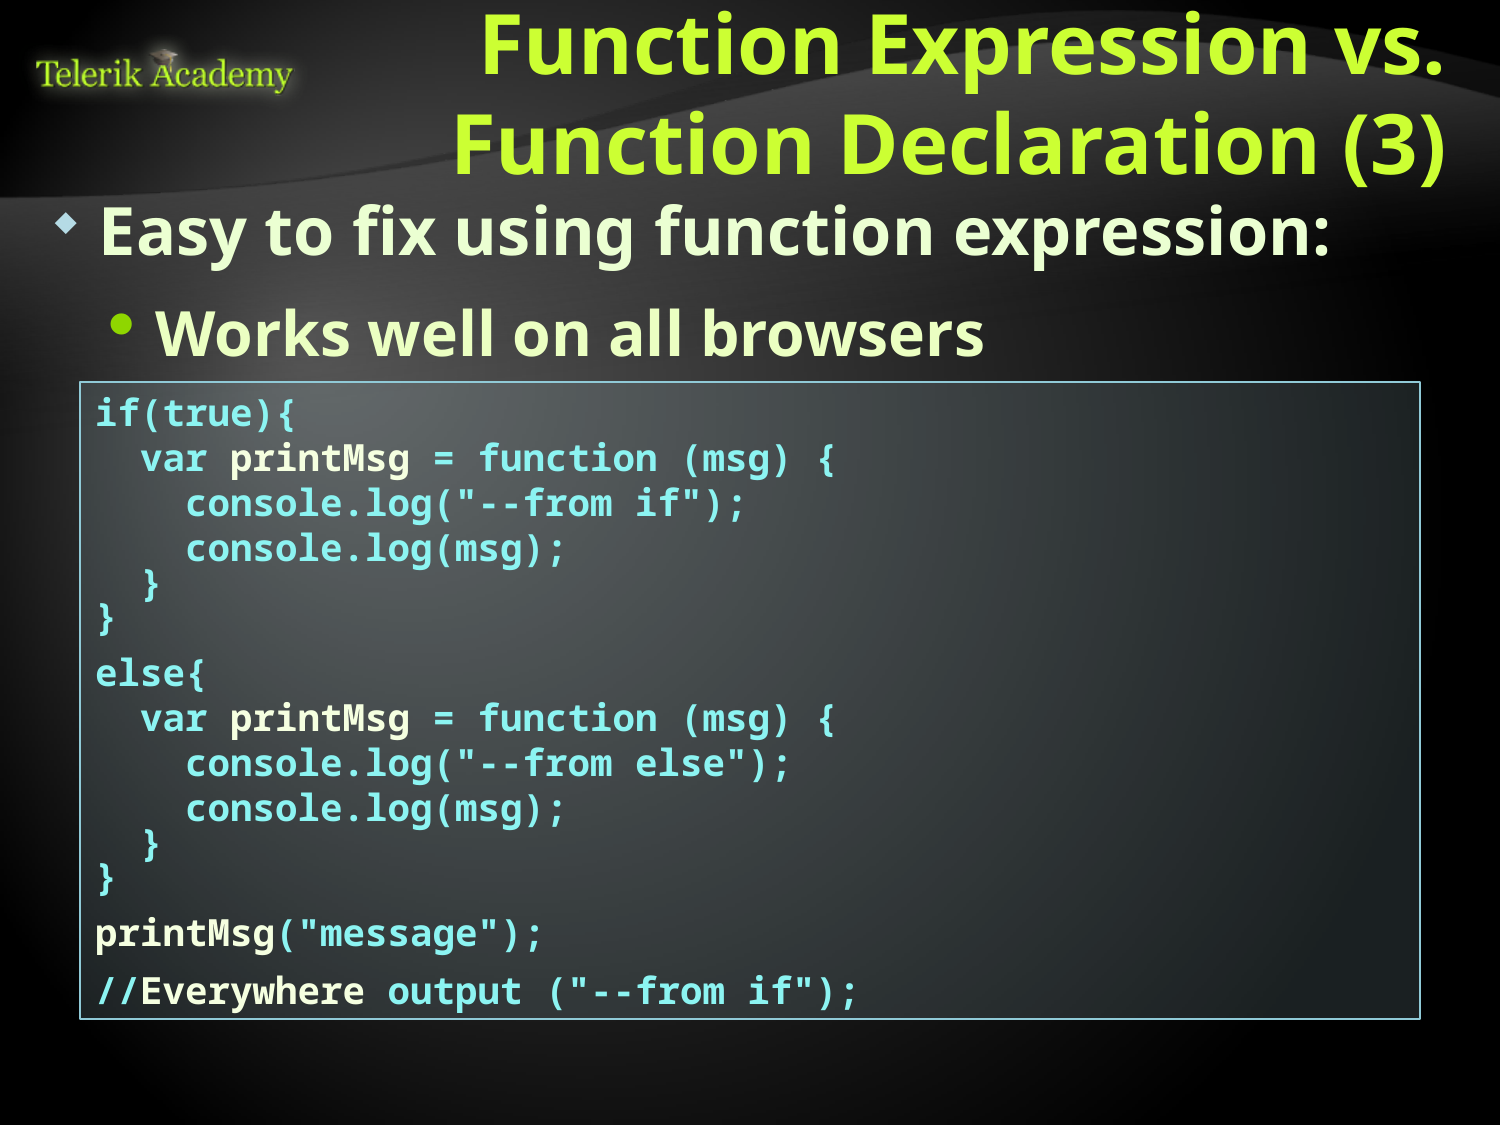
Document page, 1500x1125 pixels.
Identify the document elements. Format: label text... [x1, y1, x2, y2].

text_box if(true){ var printMsg = function (msg) { console.log("--from if"); console.log(msg); } } else{ var printMsg = function (msg) { console.log("--from else"); console.log(msg); } } printMsg("message"); //Everywhere output ("--from if"); [80, 382, 1420, 1020]
title Function Expression vs. Function Declaration (3) [300, 22, 1463, 161]
text_box Easy to fix using function expression: Works well on all browsers [37, 181, 1463, 1095]
picture [0, 0, 1500, 1125]
